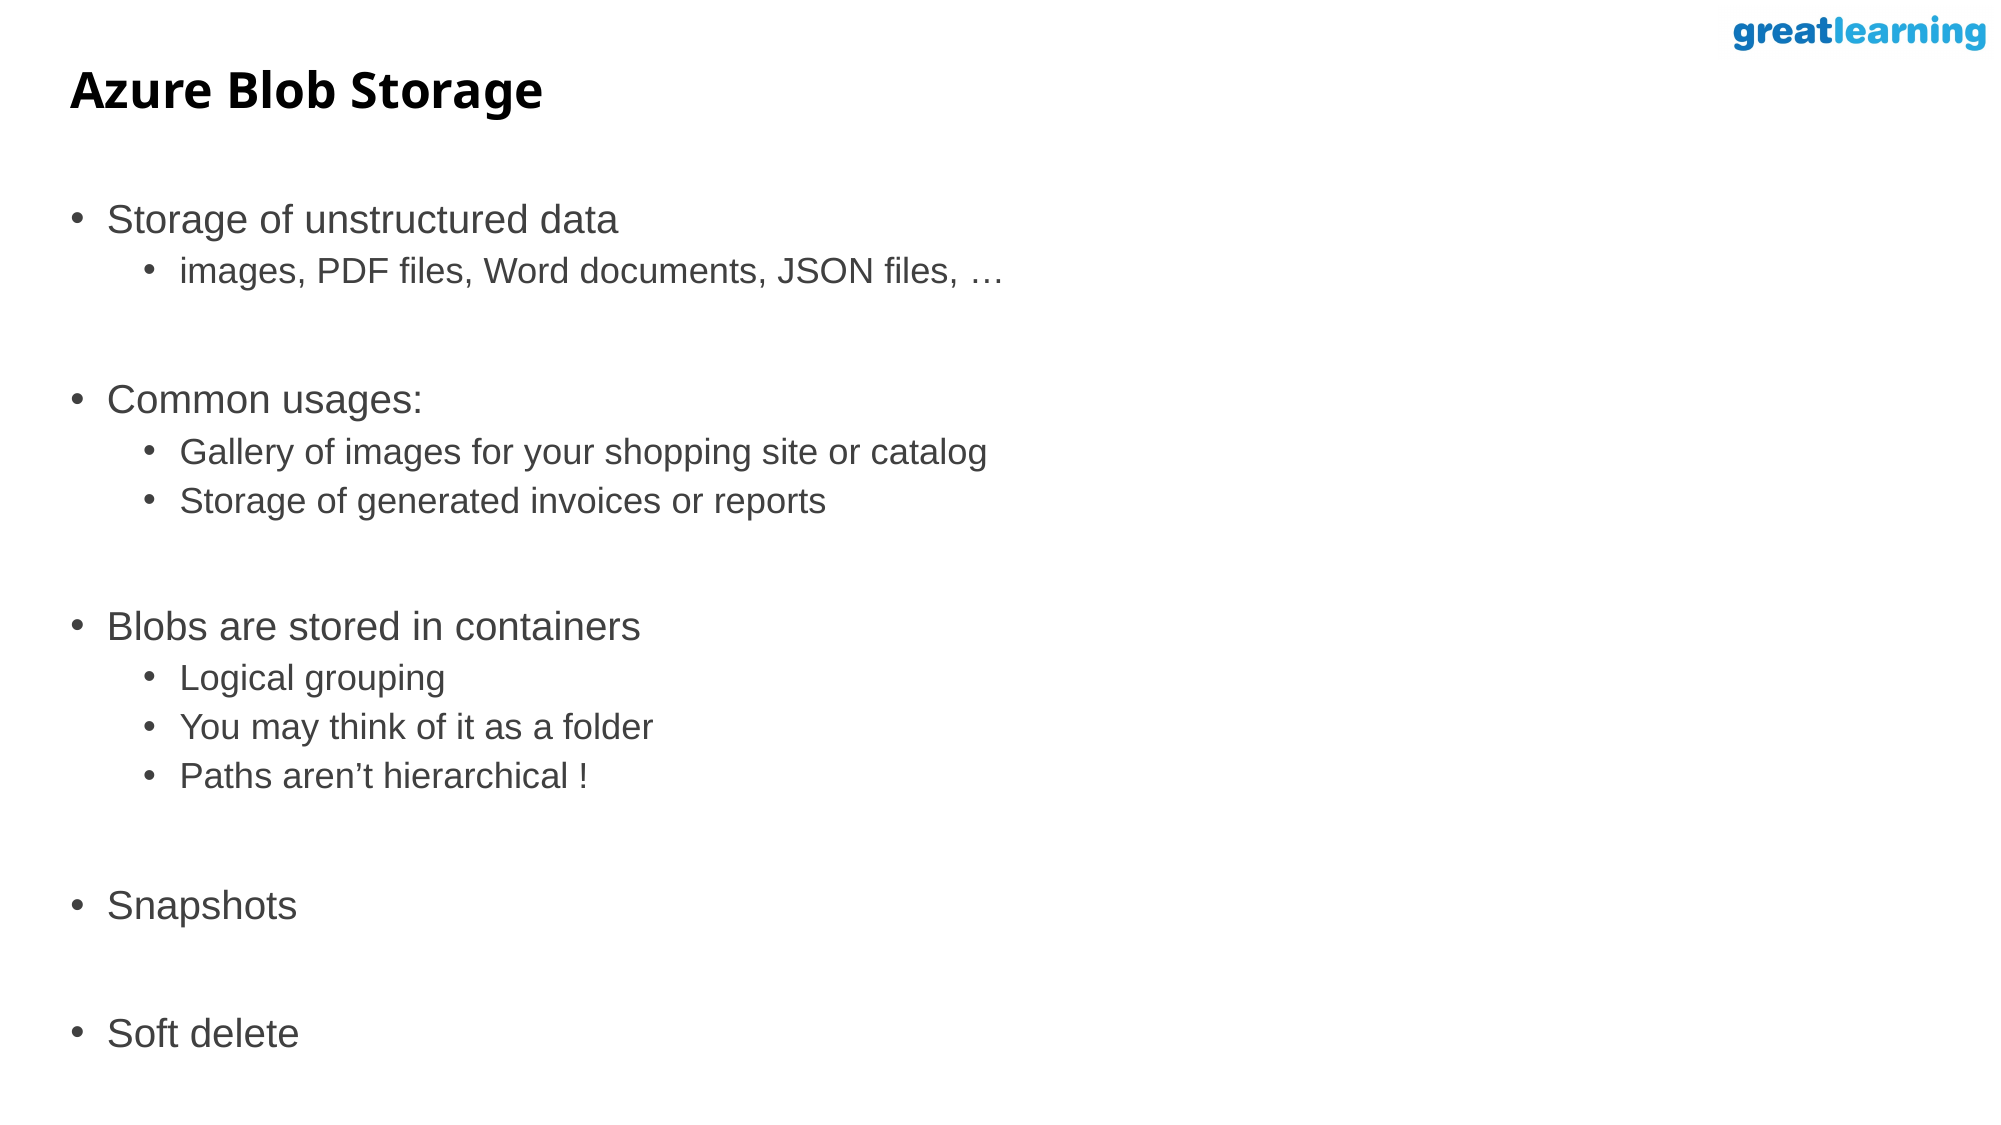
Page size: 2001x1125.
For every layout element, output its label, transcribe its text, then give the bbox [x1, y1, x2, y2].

picture [1718, 5, 1994, 60]
title Azure Blob Storage [55, 42, 1944, 143]
list Storage of unstructured data images, PDF files, Word documents, JSON files, … Common usages: Gallery of images for your shopping site or catalog Storage of generated invoices or reports Blobs are stored in containers Logical grouping You may think of it as a folder Paths aren’t hierarchical ! Snapshots Soft delete [55, 190, 1979, 1069]
